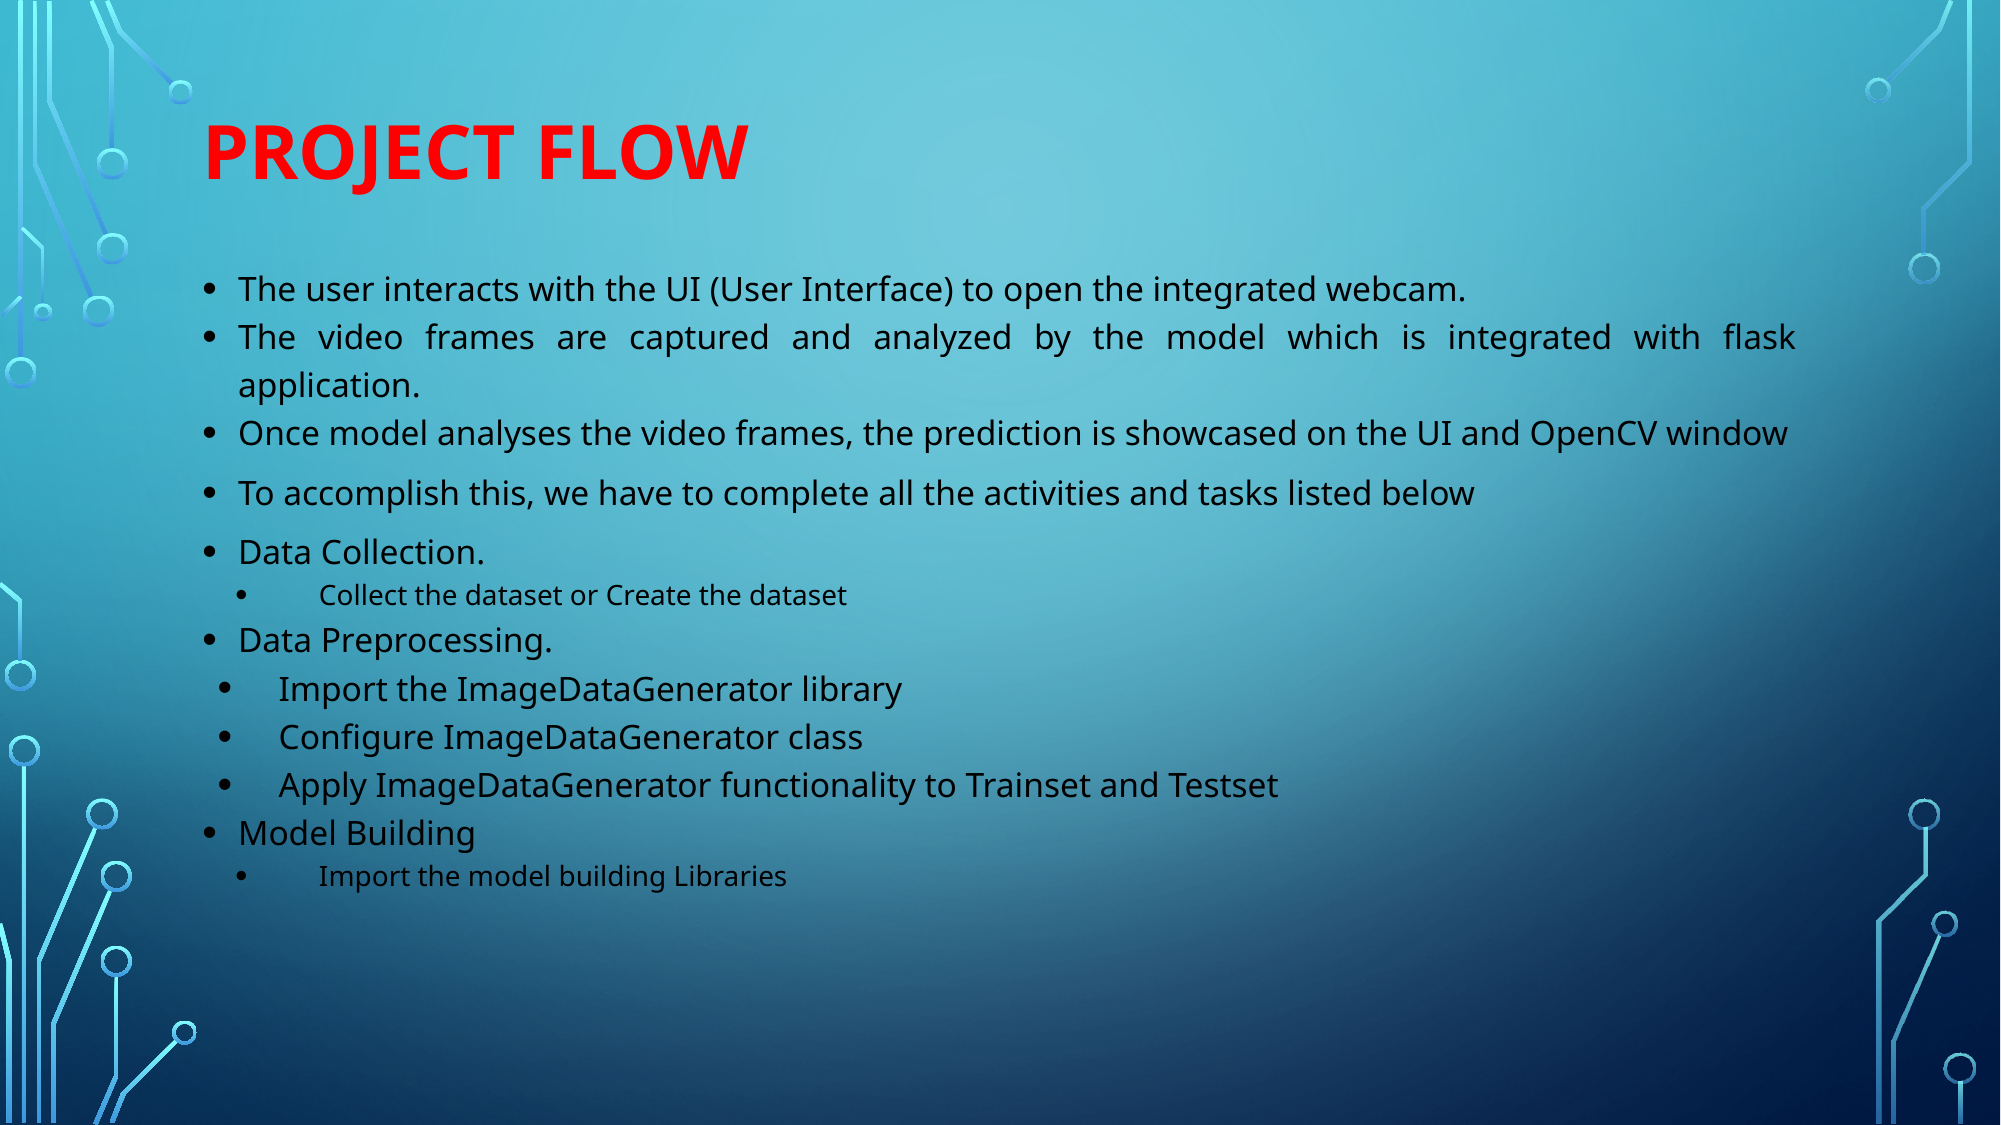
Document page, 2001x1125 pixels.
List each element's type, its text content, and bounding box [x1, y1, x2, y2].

list The user interacts with the UI (User Interface) to open the integrated webcam. The video frames are captured and analyzed by the model which is integrated with flask application. Once model analyses the video frames, the prediction is showcased on the UI and OpenCV window To accomplish this, we have to complete all the activities and tasks listed below Data Collection. Collect the dataset or Create the dataset Data Preprocessing. Import the ImageDataGenerator library Configure ImageDataGenerator class Apply ImageDataGenerator functionality to Trainset and Testset Model Building Import the model building Libraries [187, 252, 1813, 950]
title Project Flow [187, 101, 1813, 252]
